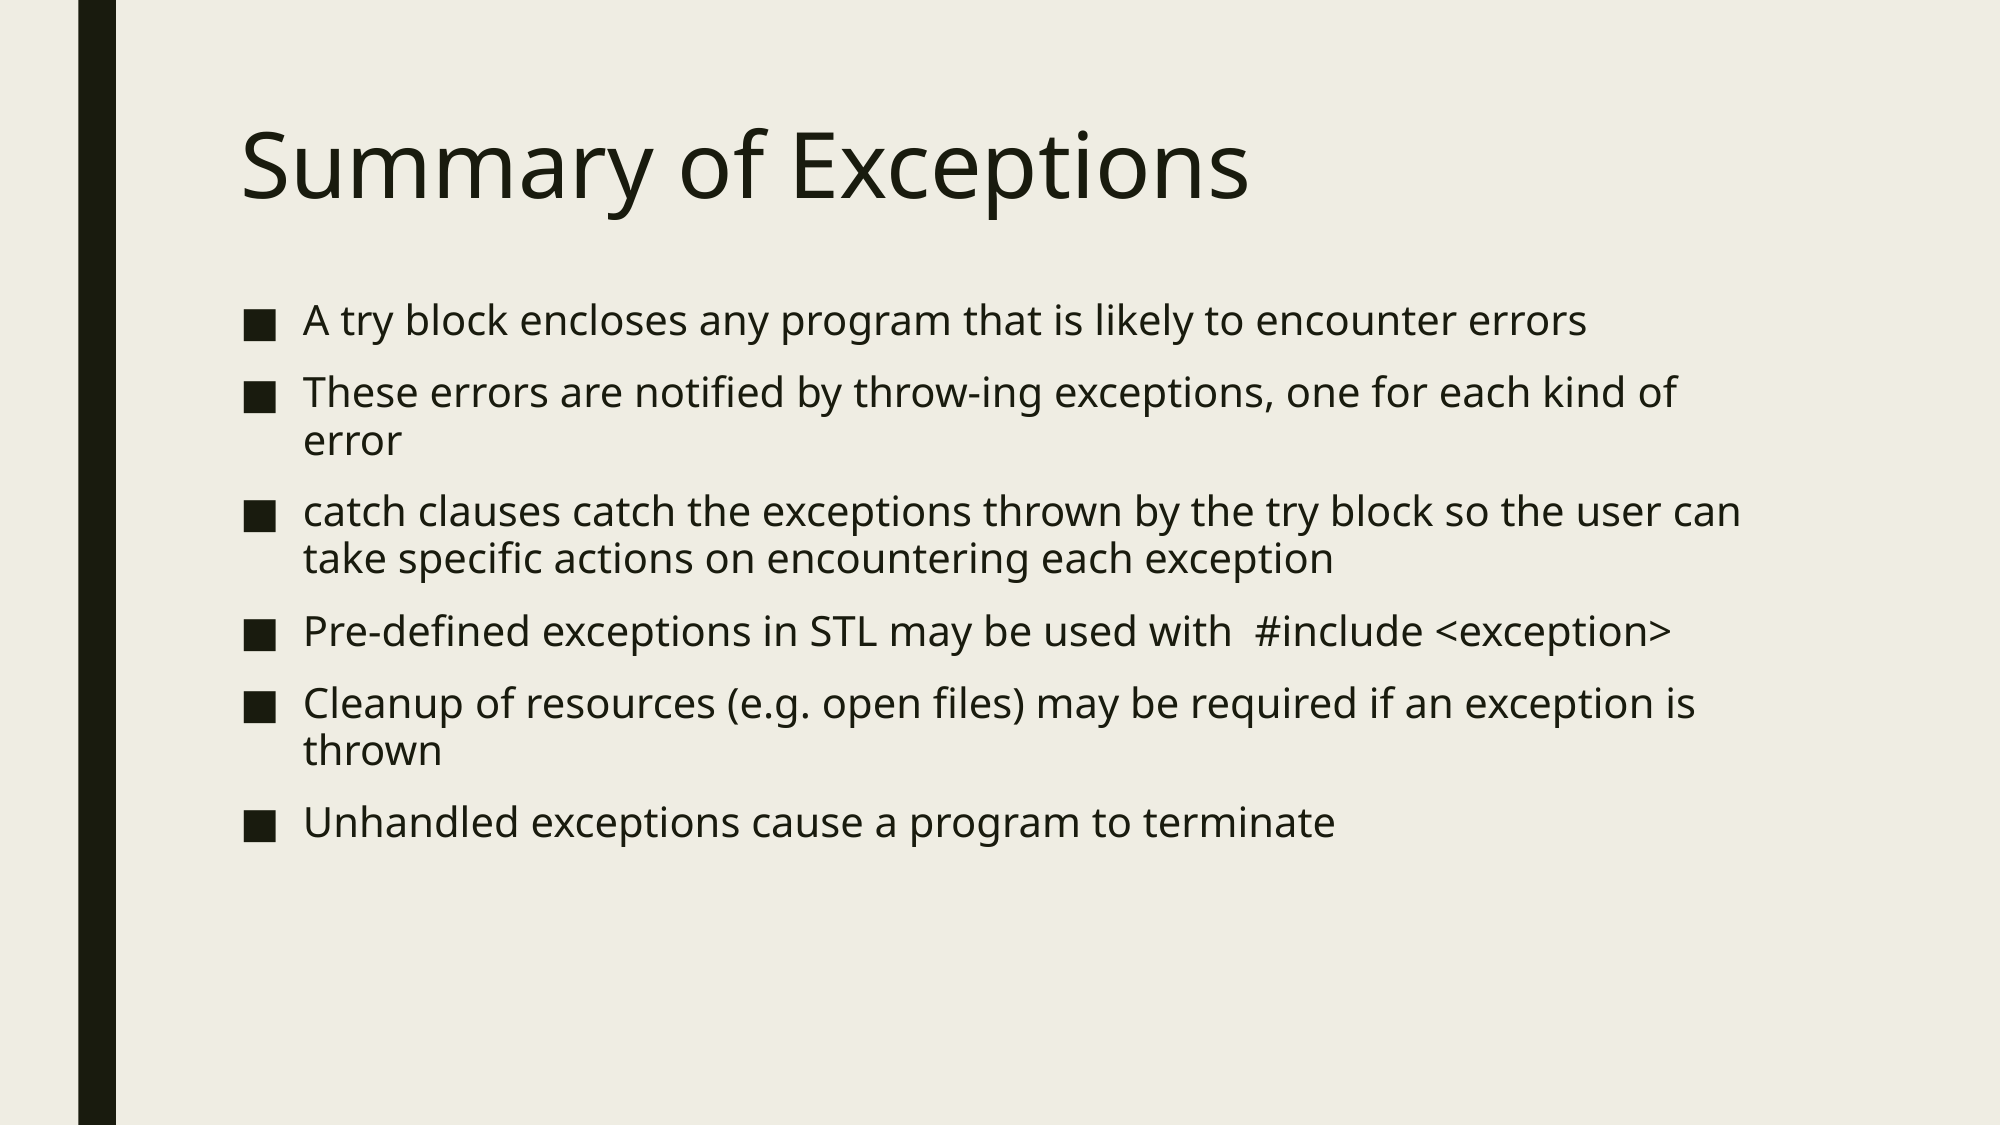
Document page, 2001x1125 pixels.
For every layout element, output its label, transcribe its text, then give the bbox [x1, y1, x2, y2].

title Summary of Exceptions [225, 112, 1800, 244]
list A try block encloses any program that is likely to encounter errors These errors are notified by throw-ing exceptions, one for each kind of error catch clauses catch the exceptions thrown by the try block so the user can take specific actions on encountering each exception Pre-defined exceptions in STL may be used with #include <exception> Cleanup of resources (e.g. open files) may be required if an exception is thrown Unhandled exceptions cause a program to terminate [225, 290, 1800, 963]
